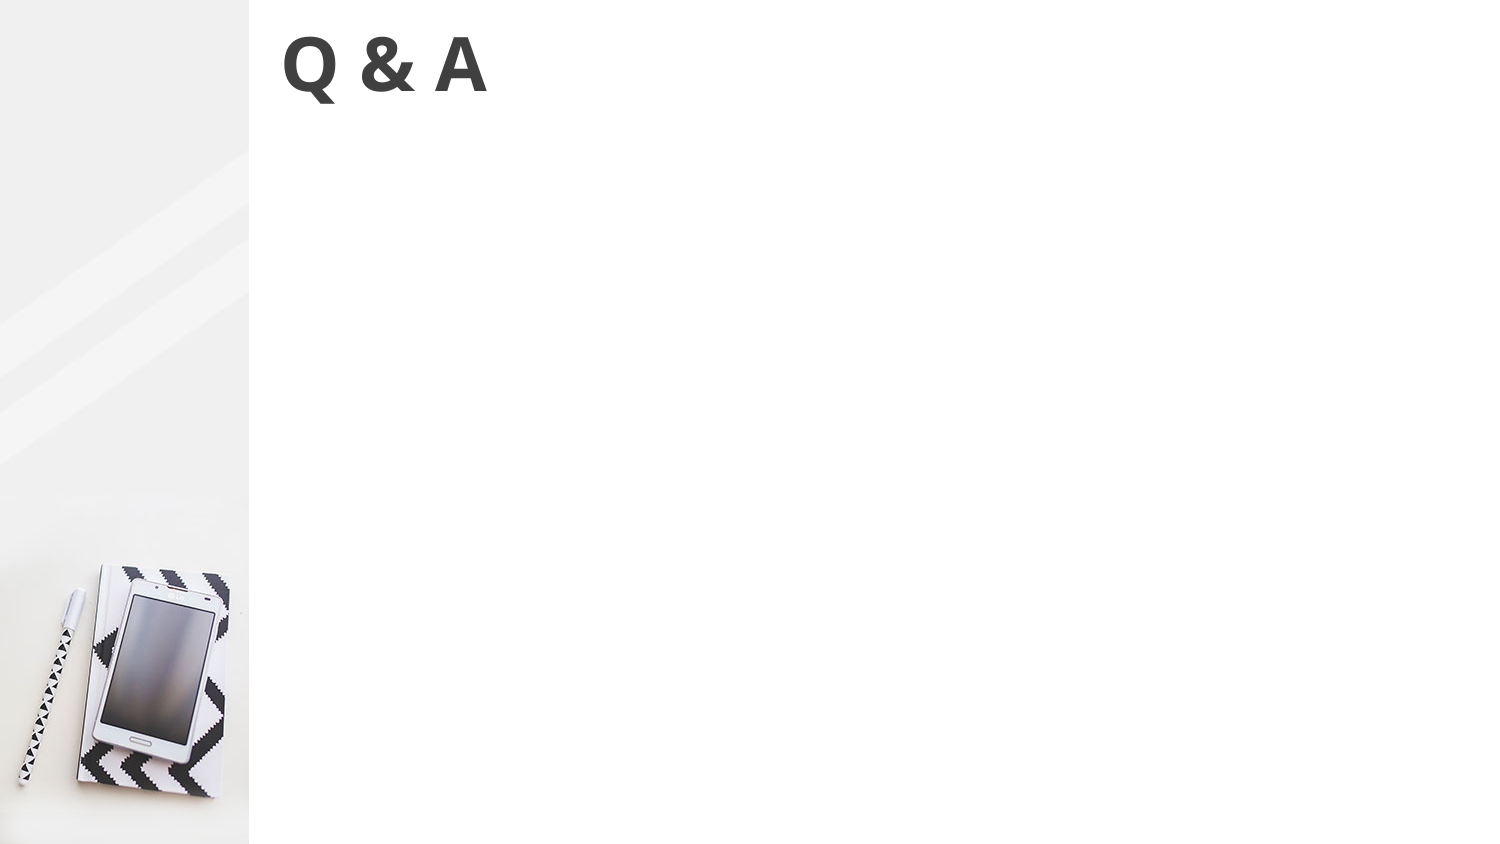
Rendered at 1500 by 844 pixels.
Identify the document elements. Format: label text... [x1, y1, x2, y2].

picture [0, 0, 1500, 844]
title Q & A [265, 8, 1436, 115]
